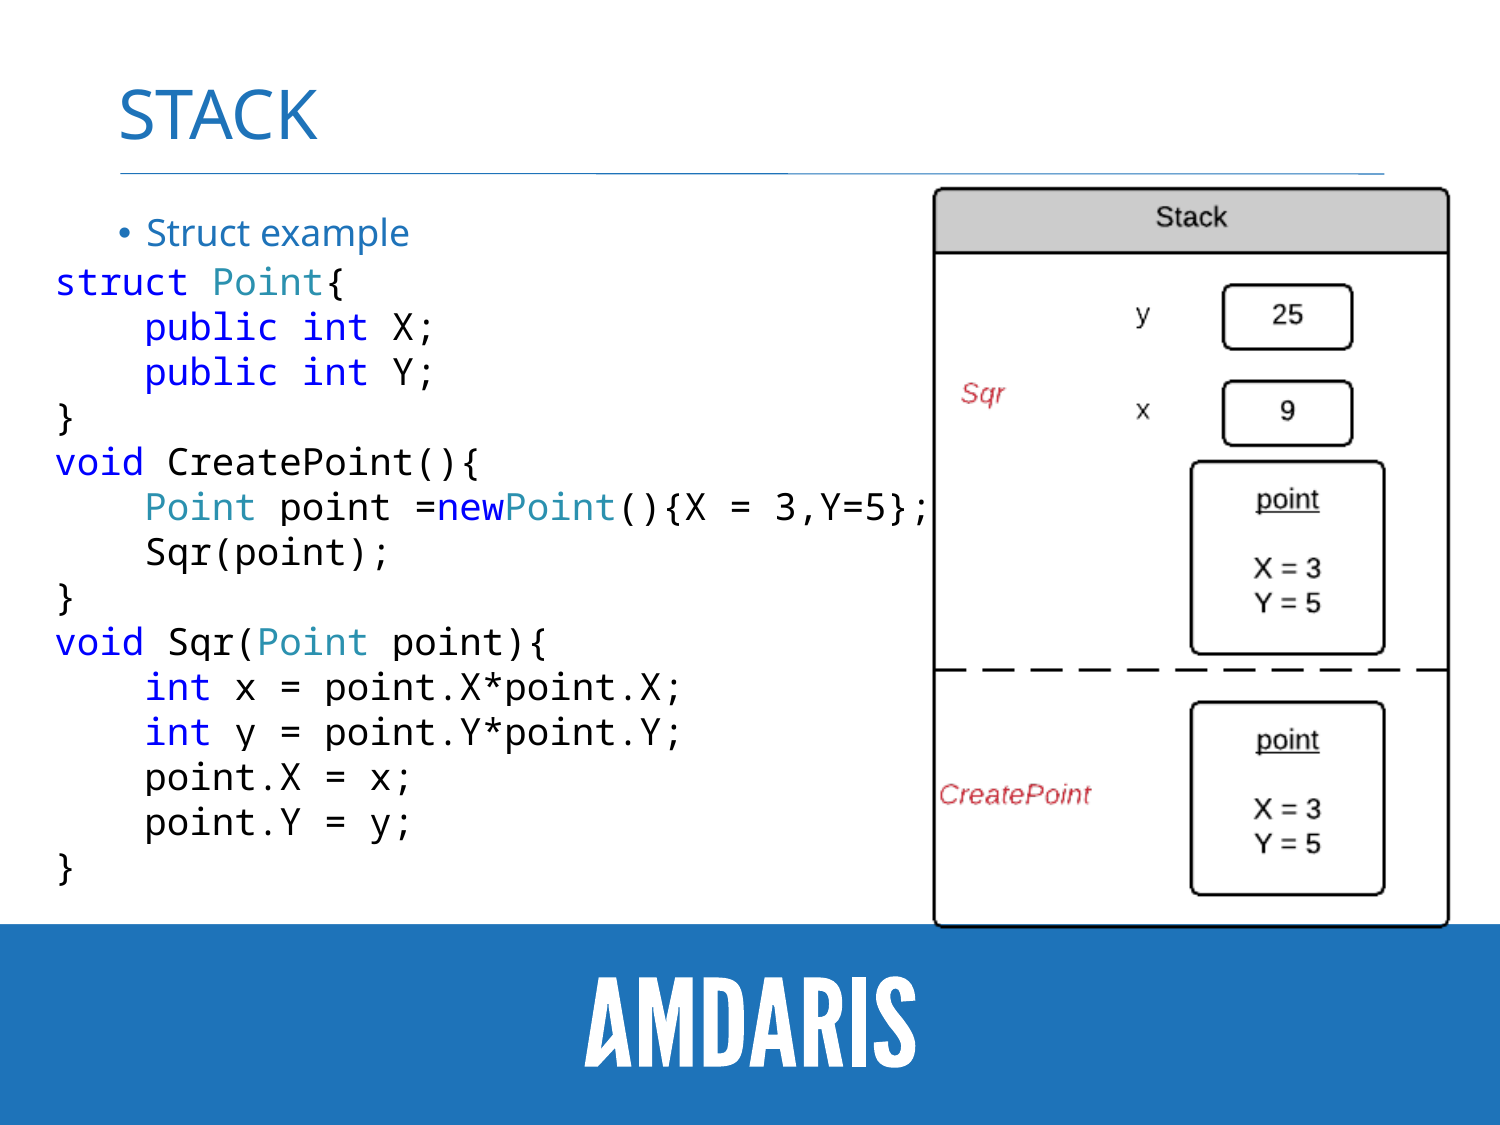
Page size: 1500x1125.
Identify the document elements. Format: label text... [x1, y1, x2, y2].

title Stack [103, 59, 1397, 175]
picture [875, 152, 1476, 964]
text_box struct Point{ public int X; public int Y; } void CreatePoint(){ Point point =newPoint(){X = 3,Y=5}; Sqr(point); } void Sqr(Point point){ int x = point.X*point.X; int y = point.Y*point.Y; point.X = x; point.Y = y; } [39, 250, 875, 896]
list Struct example [103, 206, 875, 250]
